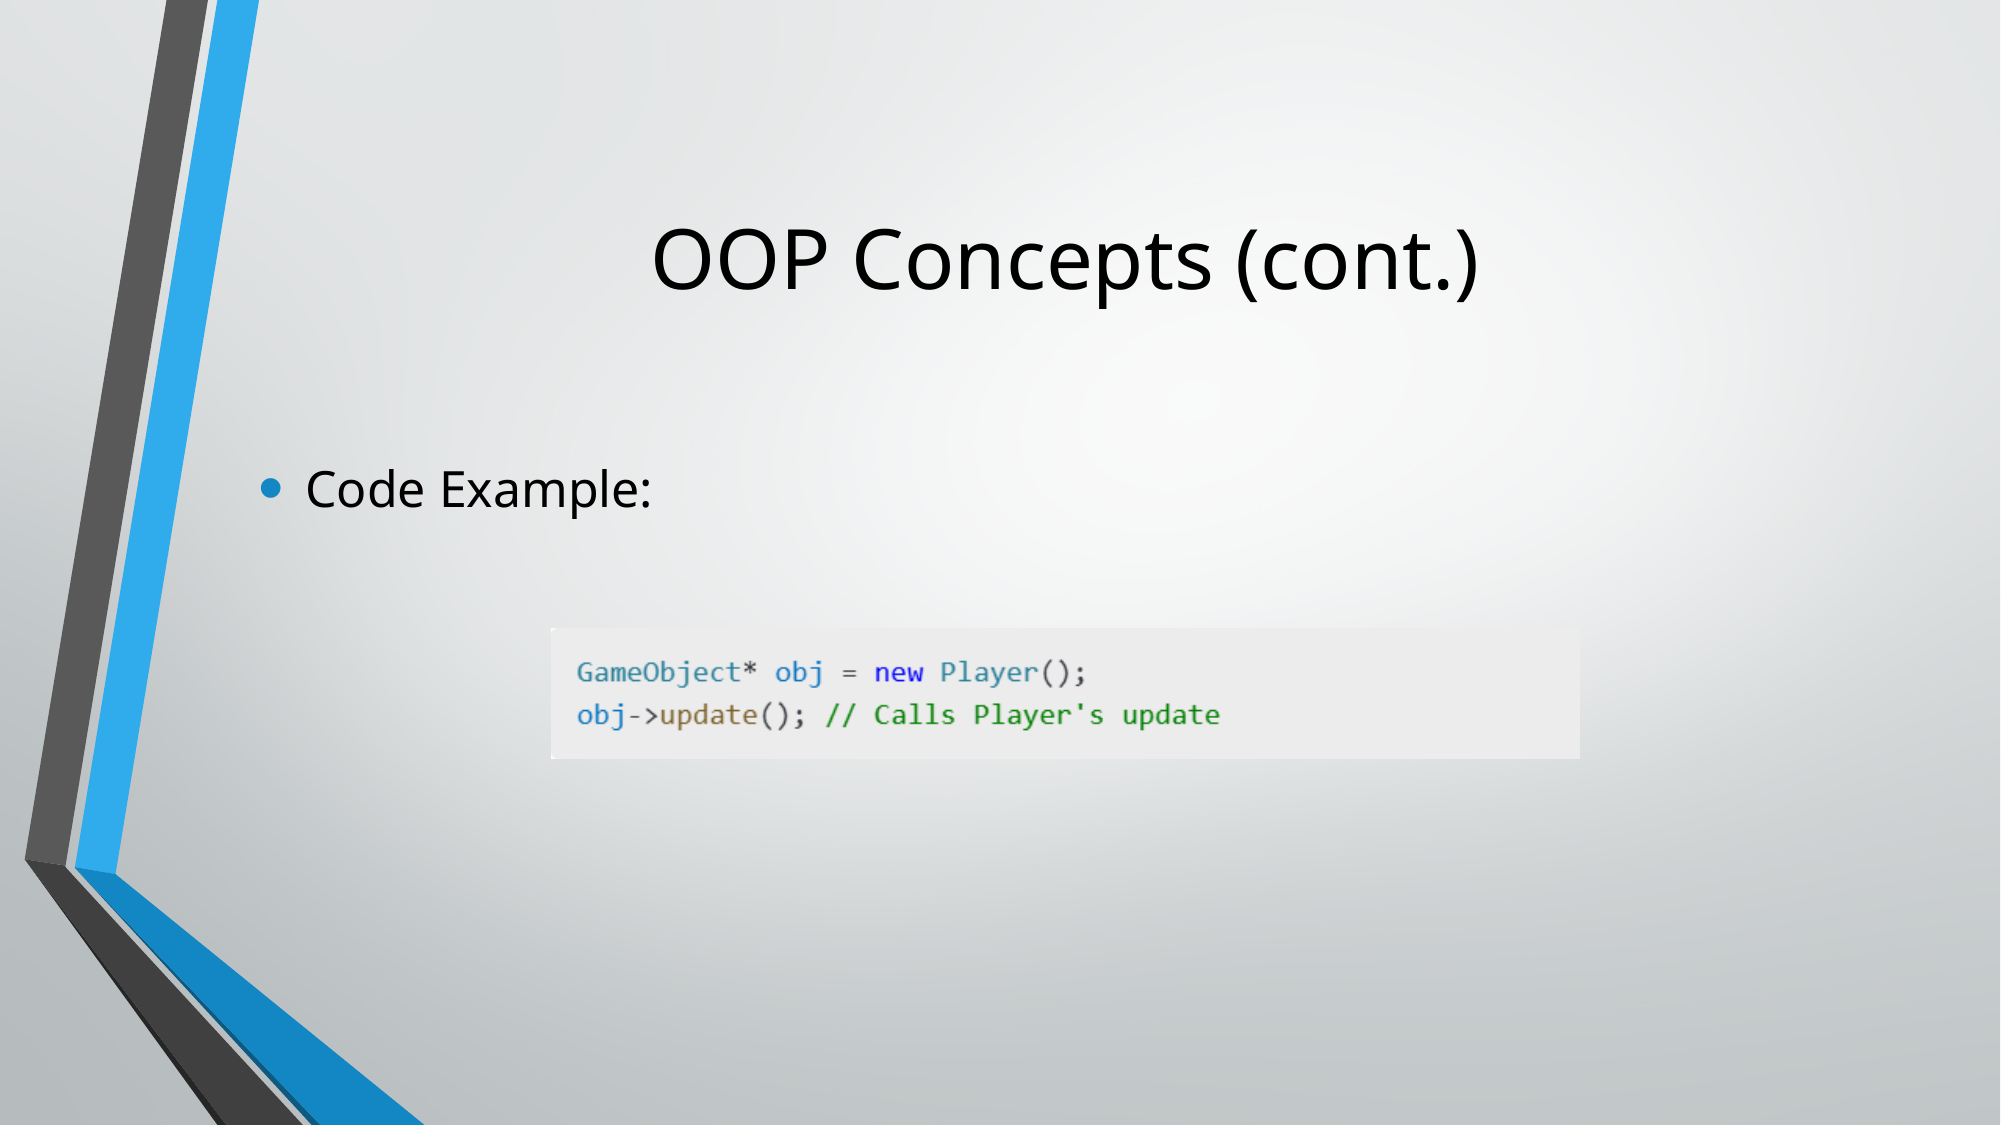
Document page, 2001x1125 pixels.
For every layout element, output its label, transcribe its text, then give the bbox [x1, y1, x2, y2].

list Code Example: [243, 437, 1887, 950]
title OOP Concepts (cont.) [243, 112, 1887, 400]
picture [550, 628, 1580, 759]
